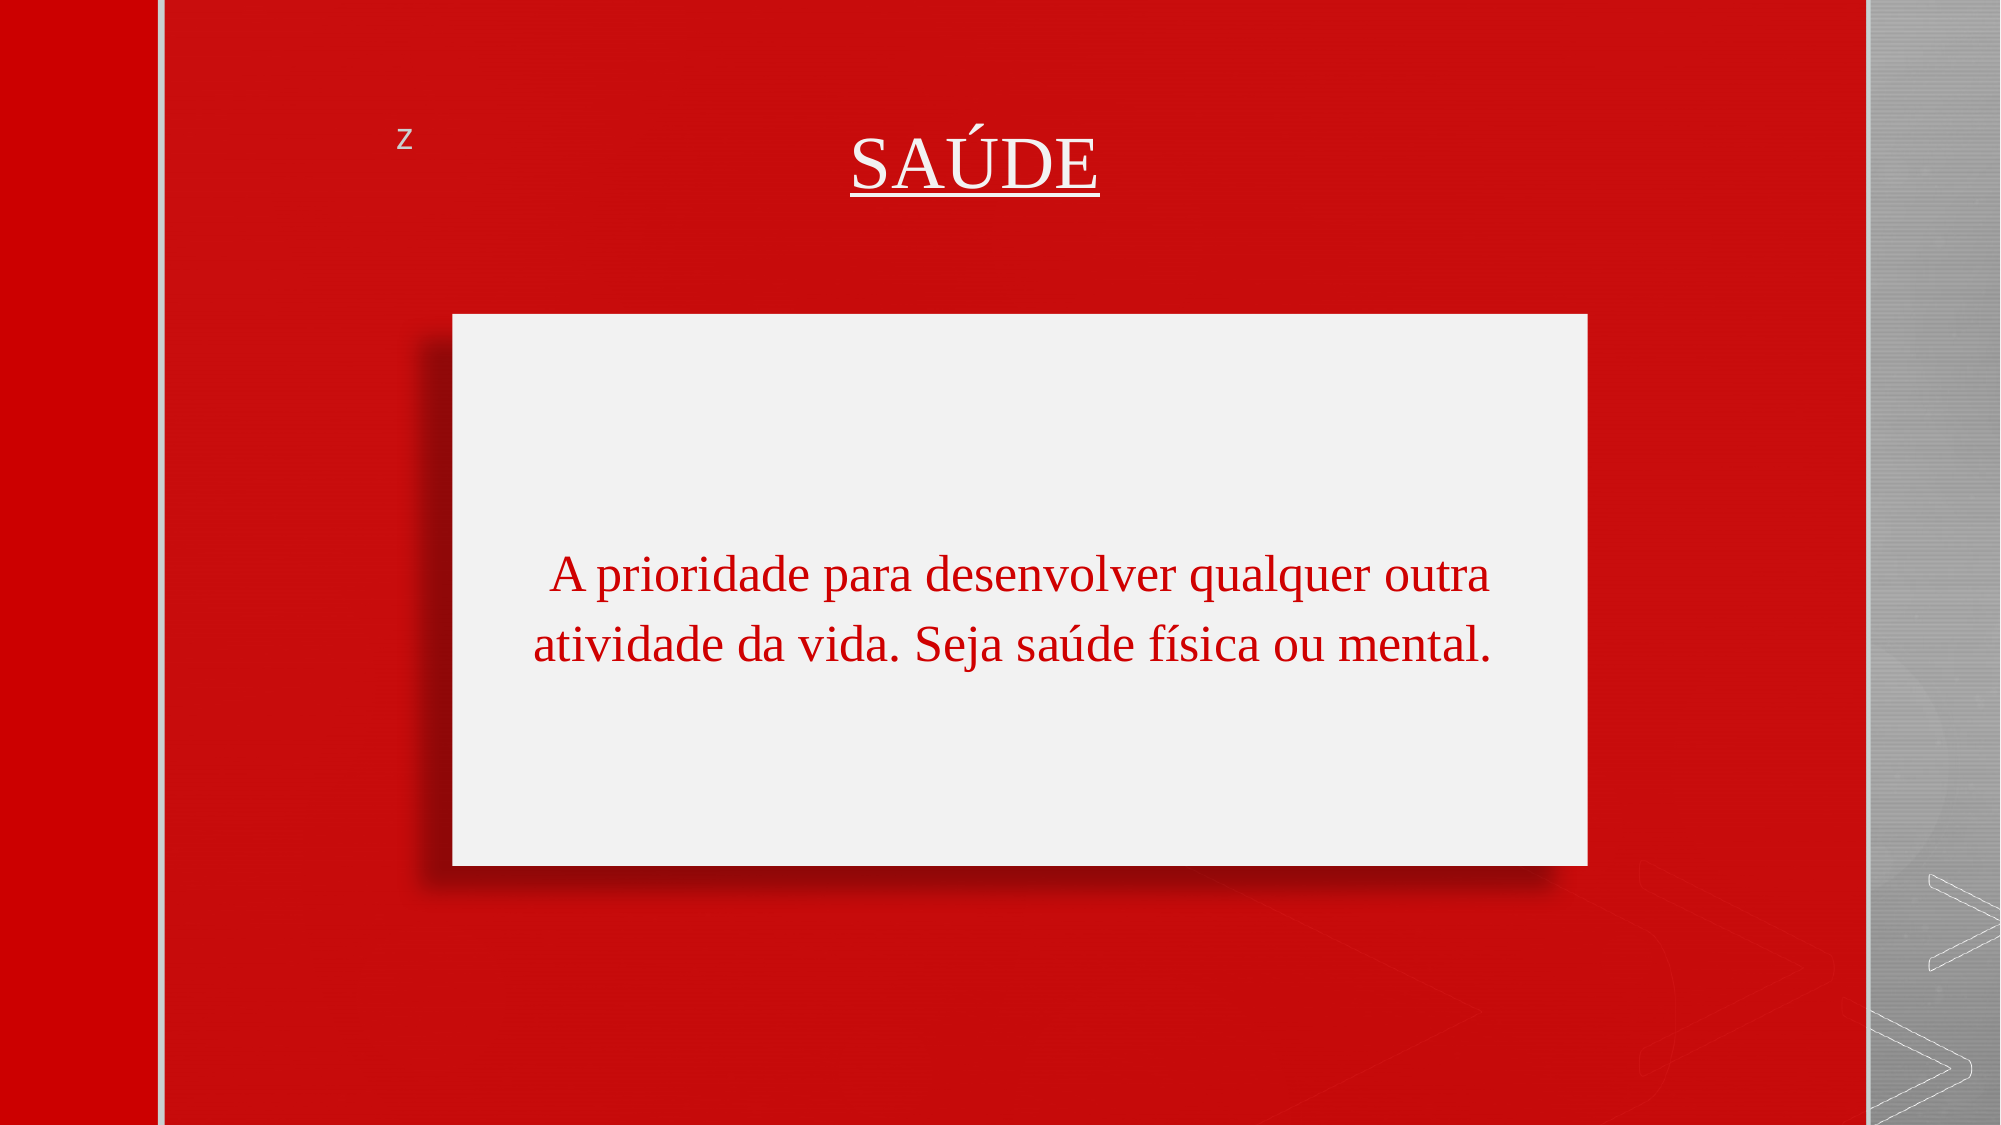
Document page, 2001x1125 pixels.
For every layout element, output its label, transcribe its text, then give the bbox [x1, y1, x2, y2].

picture [1871, 0, 2000, 1125]
text_box A prioridade para desenvolver qualquer outra atividade da vida. Seja saúde física ou mental. [452, 313, 1588, 866]
text_box SAÚDE [586, 106, 1364, 211]
